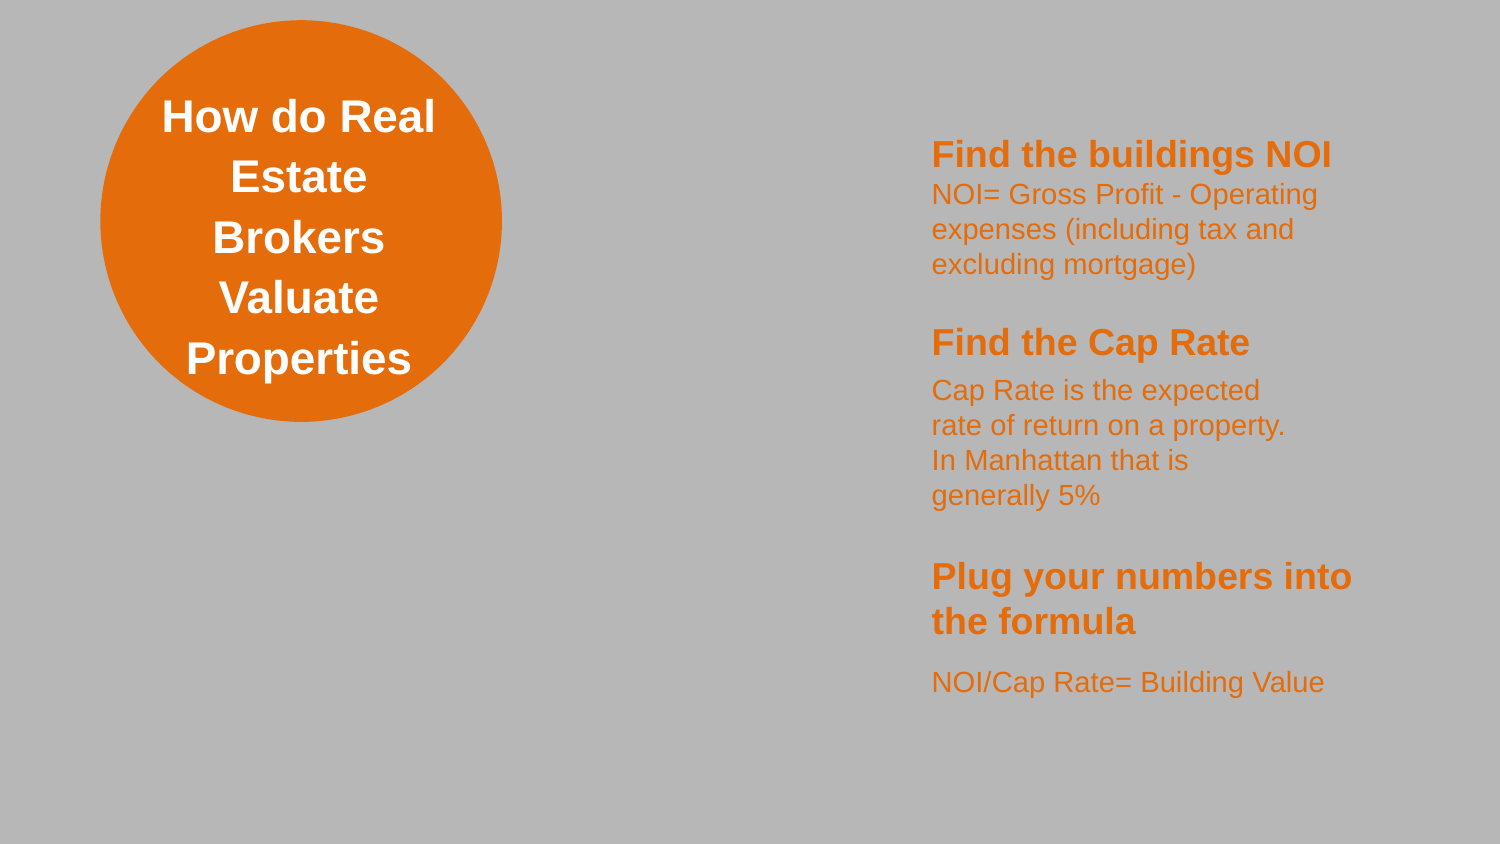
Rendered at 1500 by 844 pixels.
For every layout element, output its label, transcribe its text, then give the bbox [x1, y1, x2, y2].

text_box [916, 309, 1331, 514]
text_box [100, 20, 502, 422]
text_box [916, 122, 1417, 245]
text_box How do Real Estate Brokers Valuate Properties [137, 122, 461, 342]
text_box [916, 544, 1417, 732]
